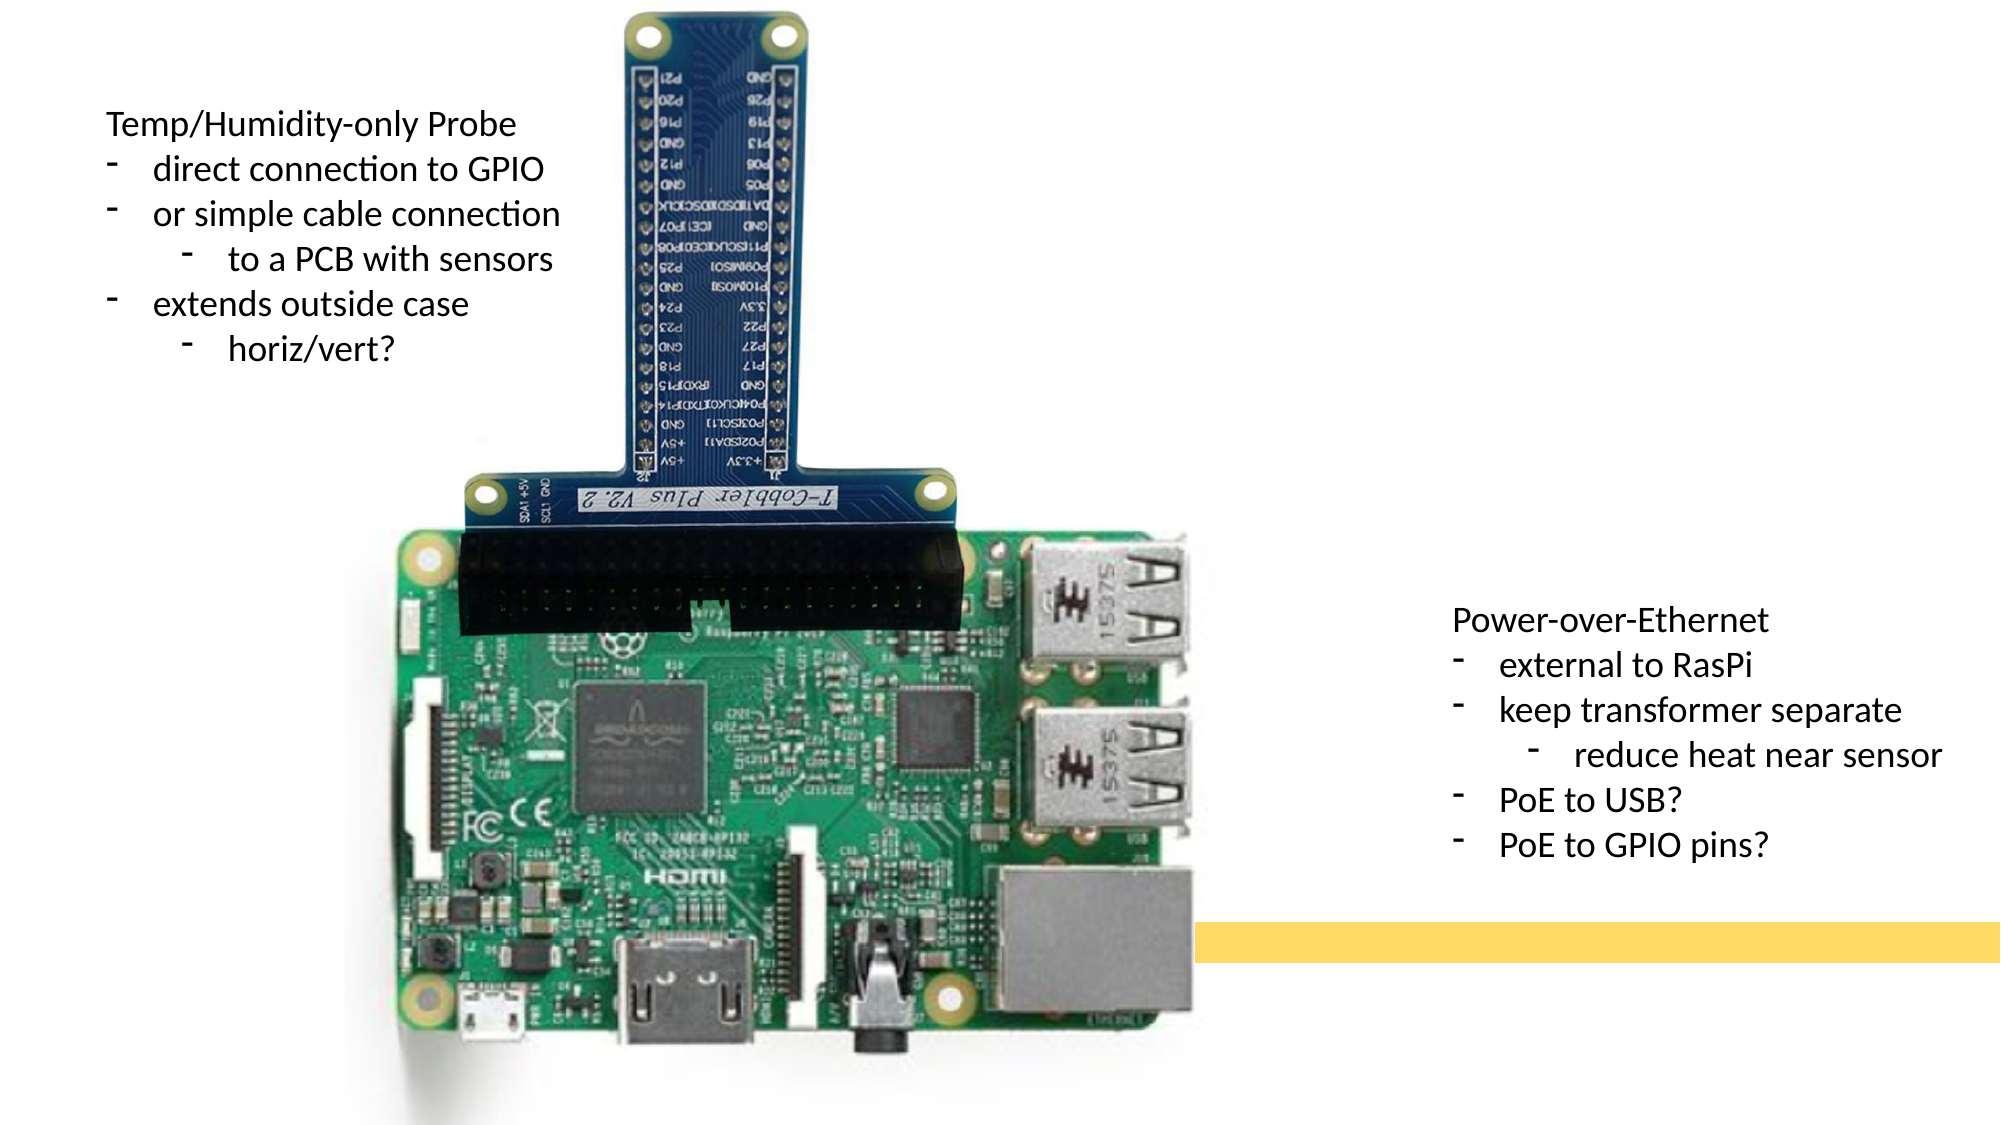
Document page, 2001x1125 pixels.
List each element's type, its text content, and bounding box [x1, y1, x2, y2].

picture [344, 0, 1240, 1125]
text_box Temp/Humidity-only Probe direct connection to GPIO or simple cable connection to a PCB with sensors extends outside case horiz/vert? [91, 91, 449, 377]
text_box Power-over-Ethernet external to RasPi keep transformer separate reduce heat near sensor PoE to USB? PoE to GPIO pins? [1437, 587, 1959, 873]
